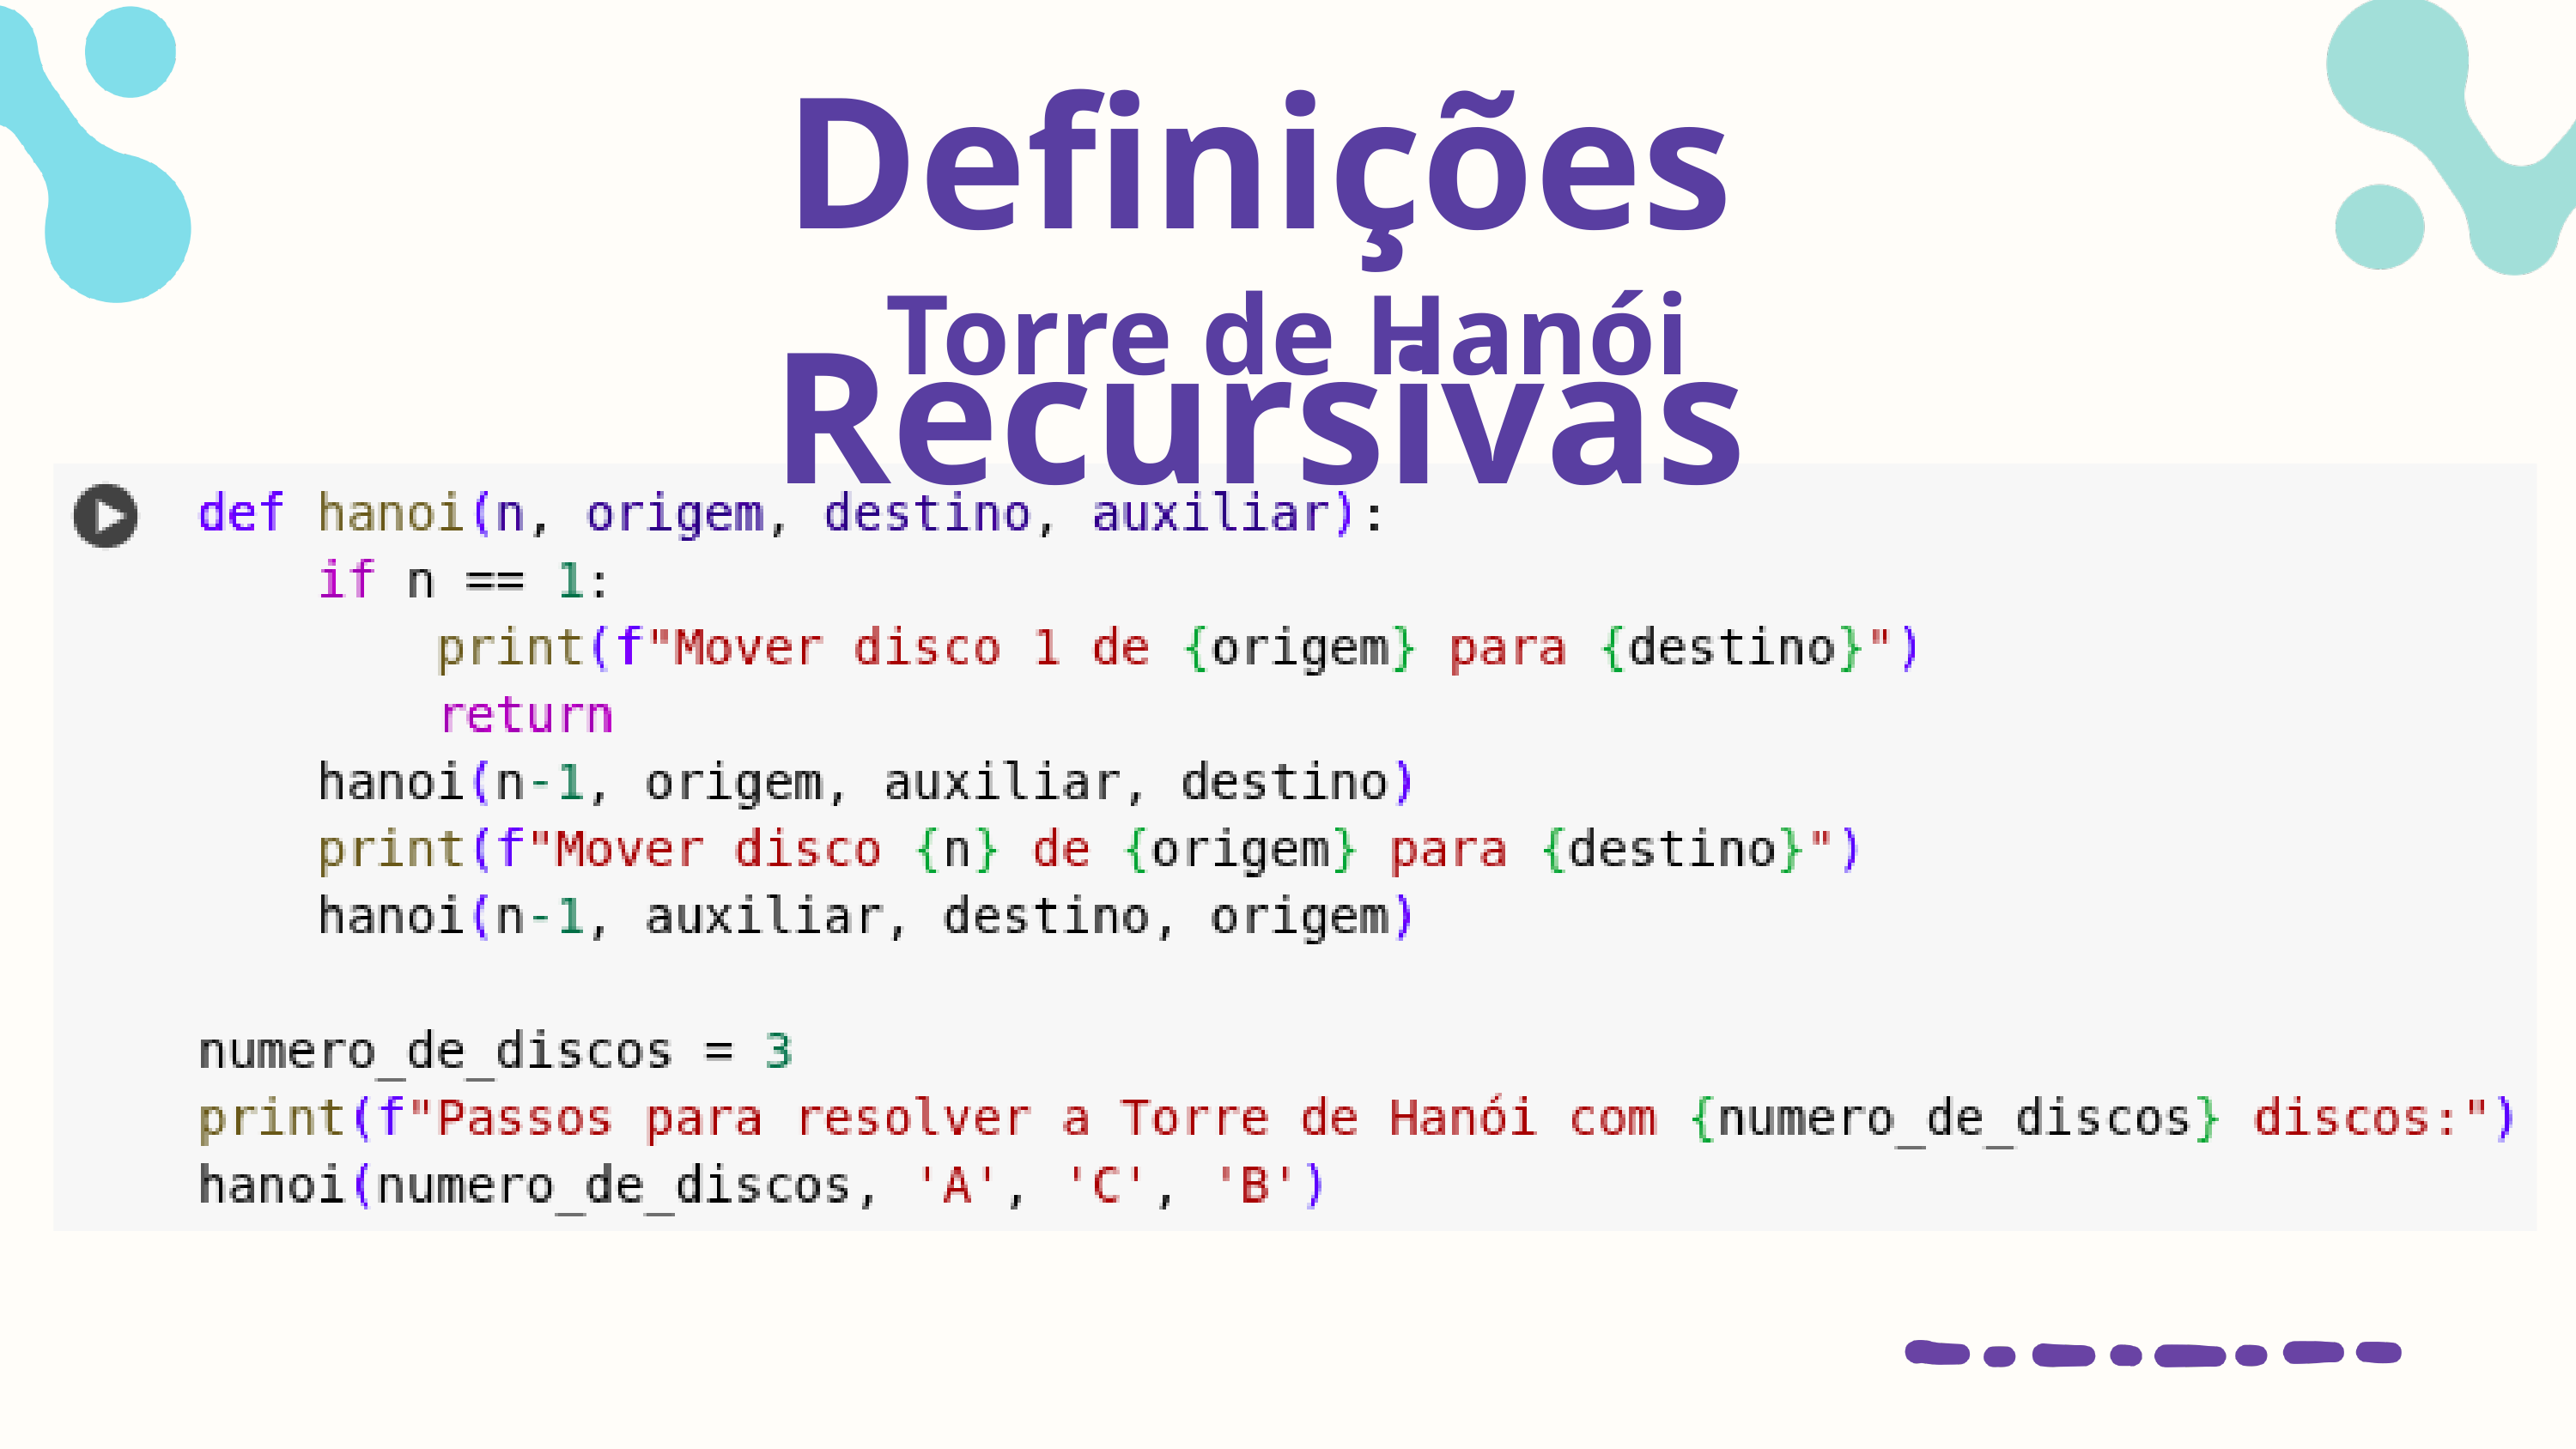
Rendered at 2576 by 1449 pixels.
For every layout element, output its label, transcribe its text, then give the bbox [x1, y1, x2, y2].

text_box [0, 0, 202, 361]
text_box Torre de Hanói [525, 242, 2051, 397]
text_box [1903, 1339, 2402, 1367]
text_box [2316, 0, 2576, 276]
text_box [53, 464, 2537, 1231]
text_box Definições Recursivas [309, 9, 2208, 520]
